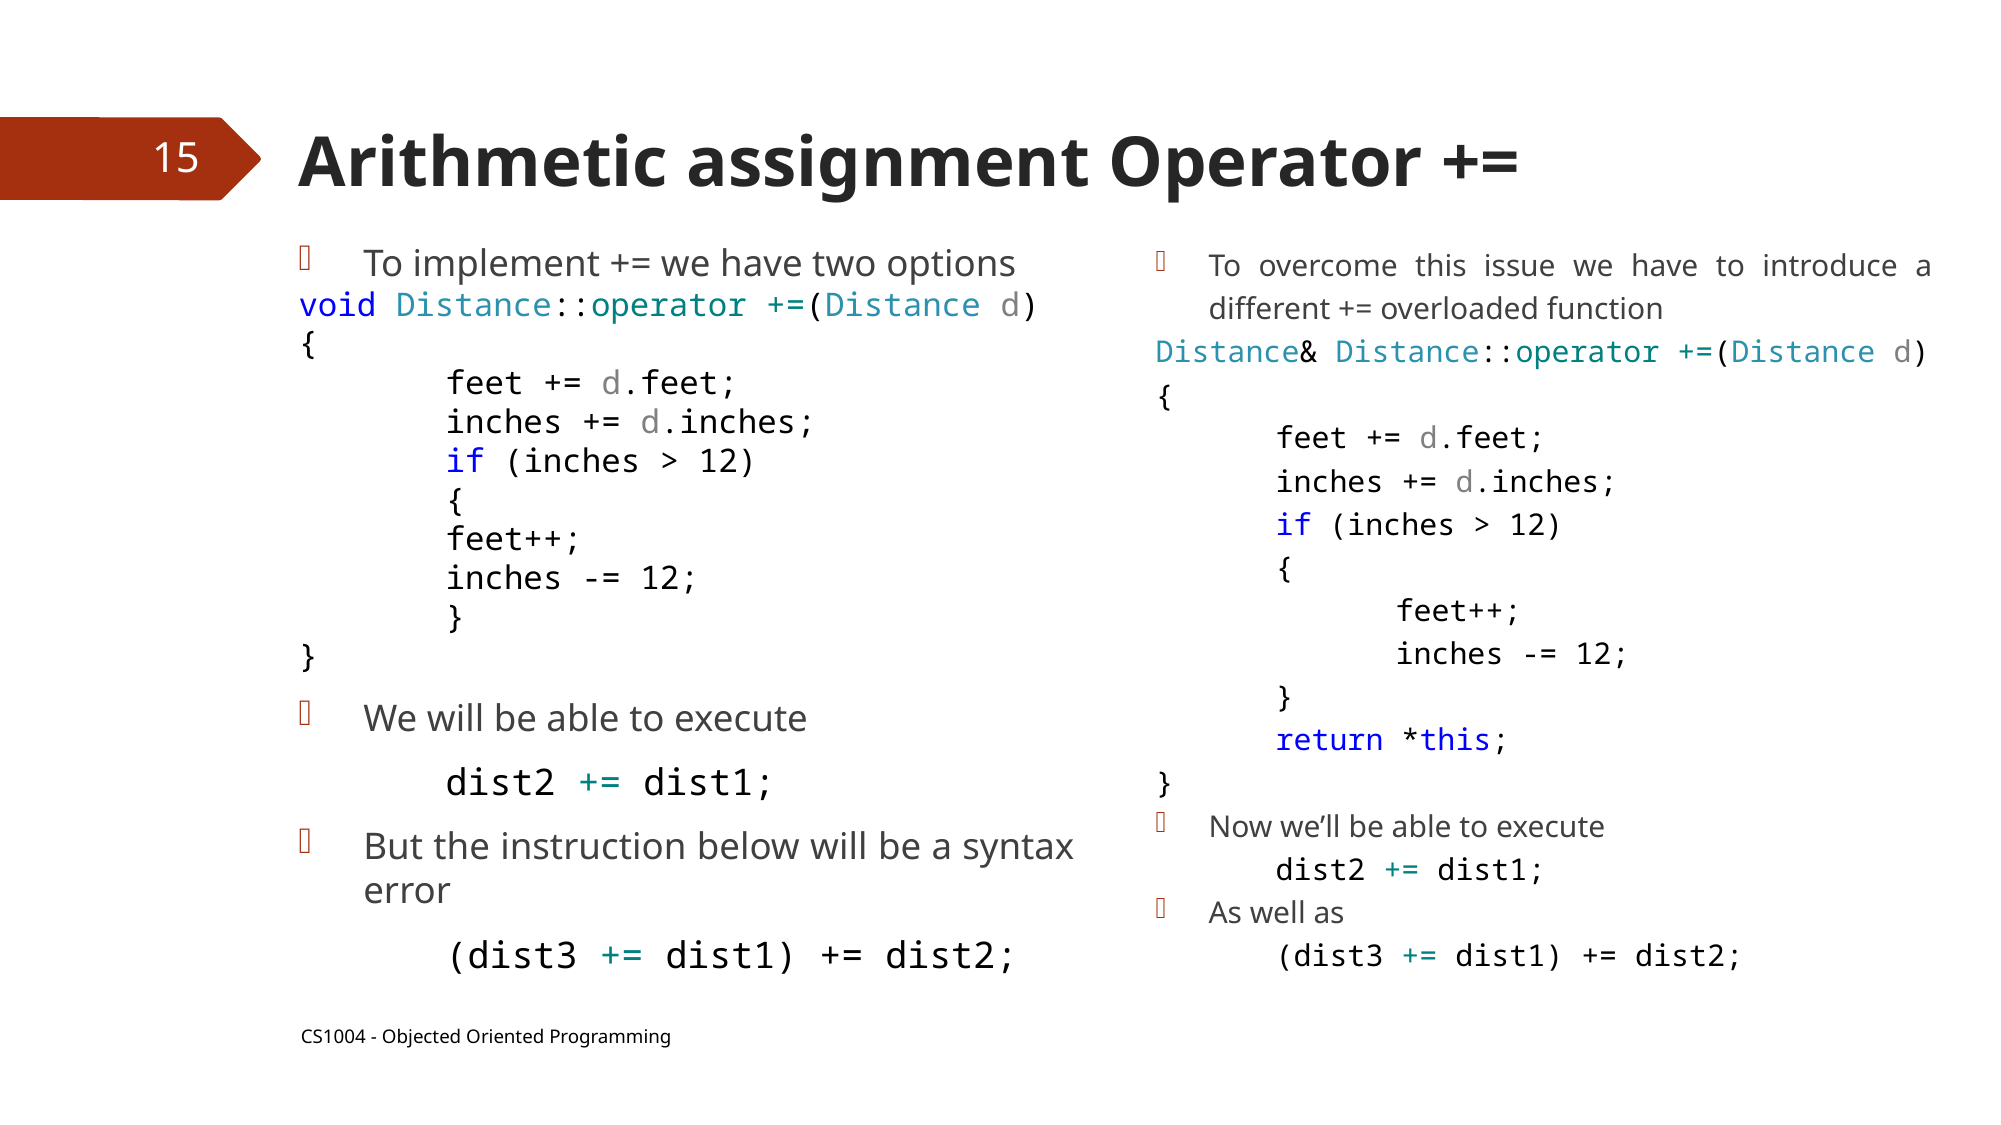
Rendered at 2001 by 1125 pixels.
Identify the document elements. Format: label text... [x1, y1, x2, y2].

list To overcome this issue we have to introduce a different += overloaded function Distance& Distance::operator +=(Distance d) { feet += d.feet; inches += d.inches; if (inches > 12) { feet++; inches -= 12; } return *this; } Now we’ll be able to execute dist2 += dist1; As well as (dist3 += dist1) += dist2; [1140, 231, 1948, 987]
slide_number 15 [87, 129, 216, 190]
title Arithmetic assignment Operator += [283, 109, 1948, 208]
footer CS1004 - Objected Oriented Programming [285, 1006, 1536, 1067]
list To implement += we have two options void Distance::operator +=(Distance d) { feet += d.feet; inches += d.inches; if (inches > 12) { feet++; inches -= 12; } } We will be able to execute dist2 += dist1; But the instruction below will be a syntax error (dist3 += dist1) += dist2; [283, 231, 1091, 987]
